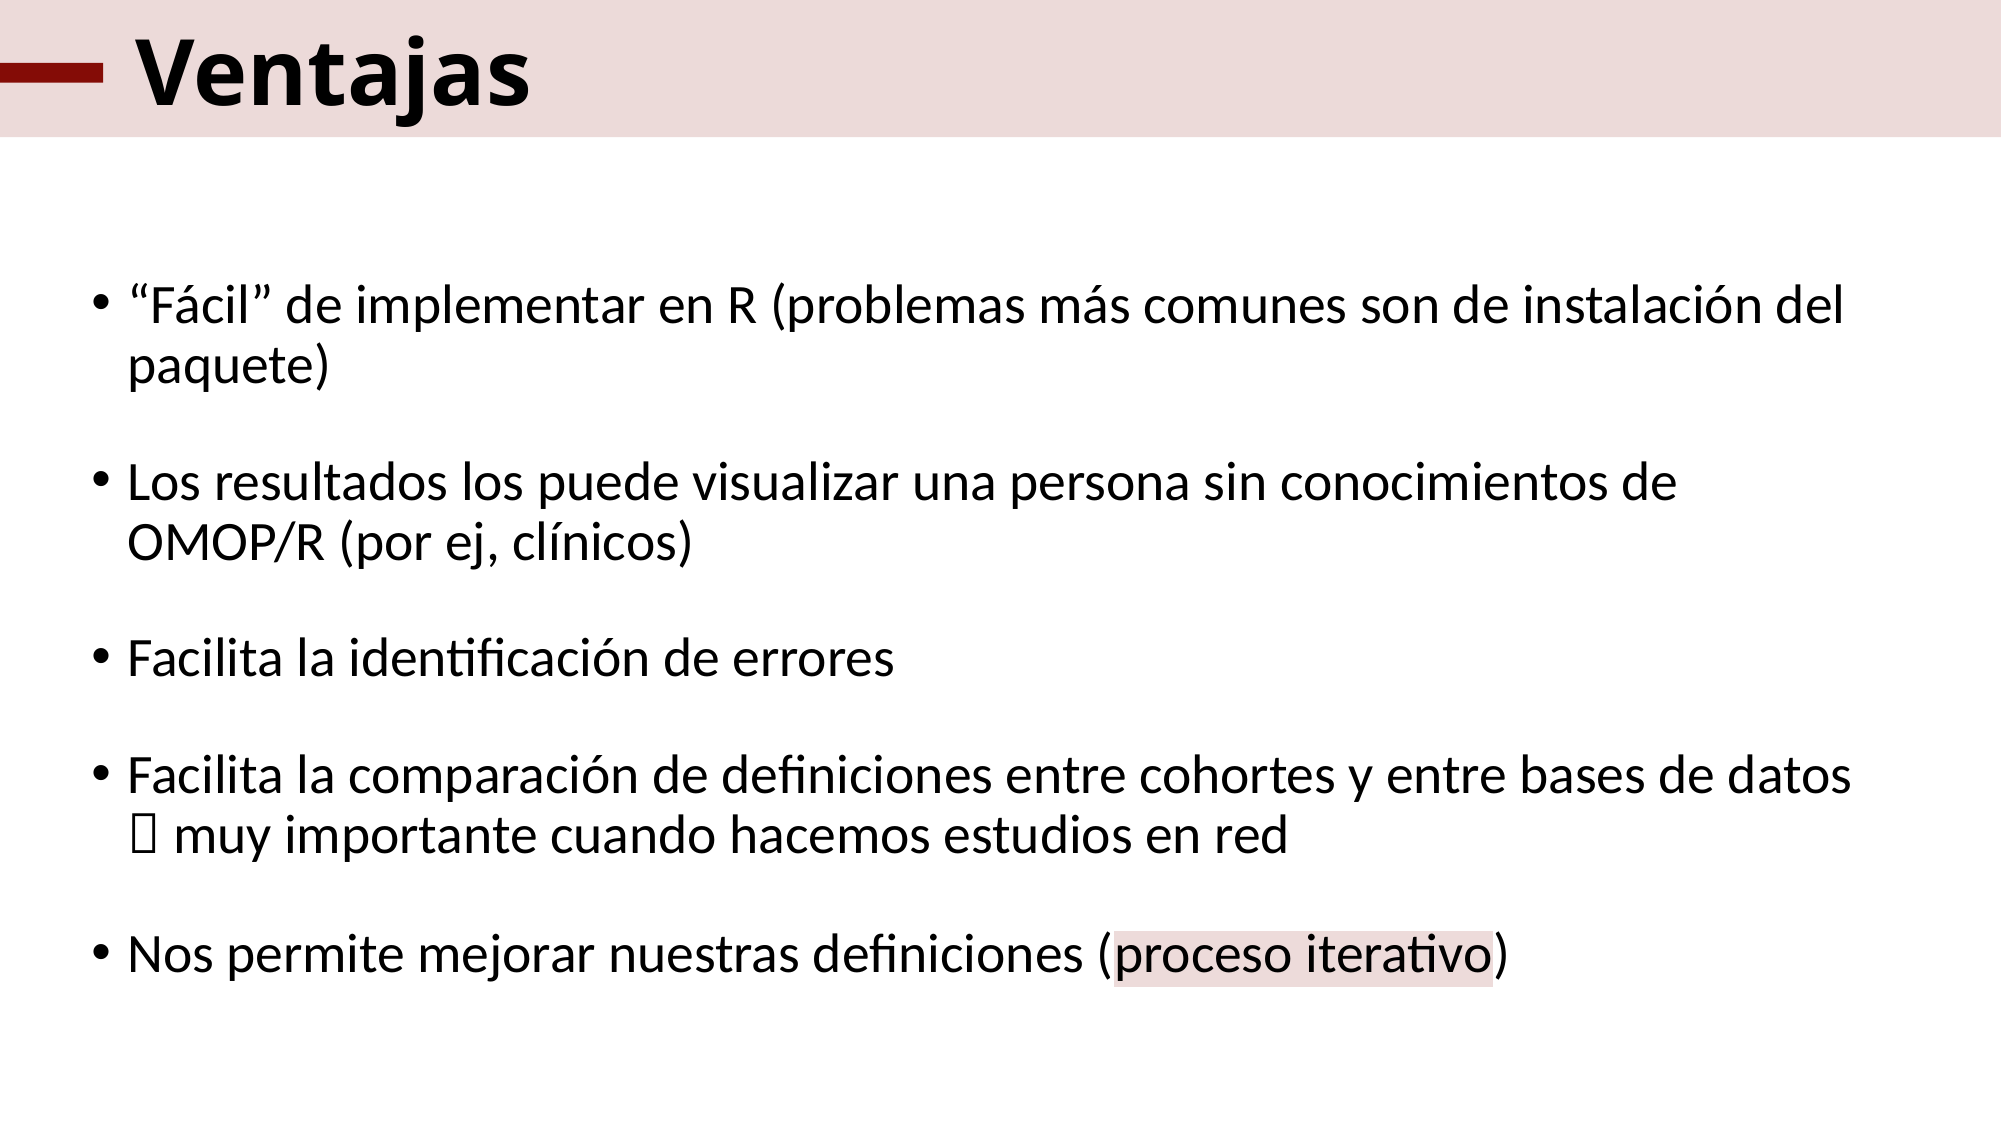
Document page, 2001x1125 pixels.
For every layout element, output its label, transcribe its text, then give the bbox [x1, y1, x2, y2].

text_box “Fácil” de implementar en R (problemas más comunes son de instalación del paquete) Los resultados los puede visualizar una persona sin conocimientos de OMOP/R (por ej, clínicos) Facilita la identificación de errores Facilita la comparación de definiciones entre cohortes y entre bases de datos  muy importante cuando hacemos estudios en red Nos permite mejorar nuestras definiciones (proceso iterativo) [76, 186, 1898, 997]
title Ventajas [120, 22, 1880, 129]
